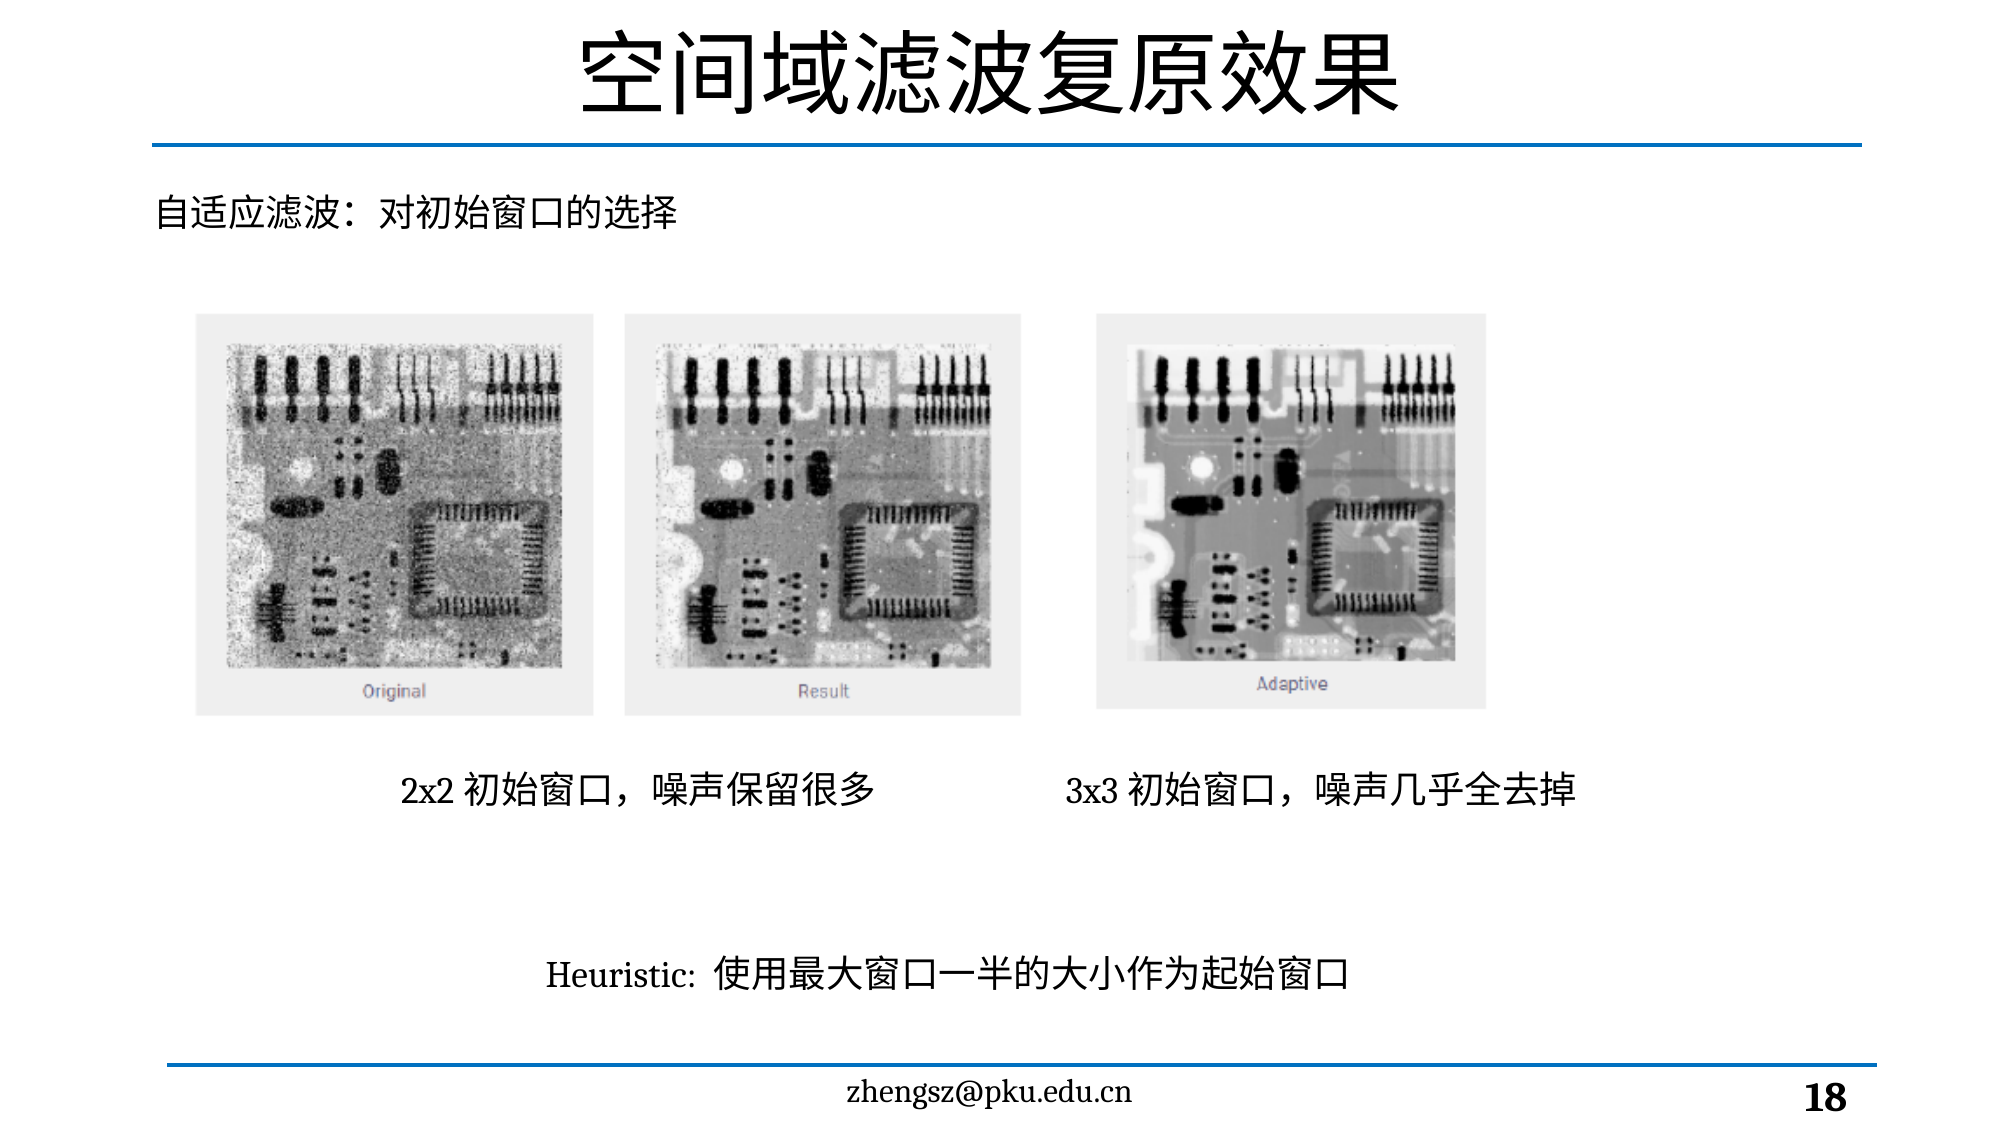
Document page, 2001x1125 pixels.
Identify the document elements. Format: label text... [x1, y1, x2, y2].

picture [180, 301, 1044, 730]
text_box Heuristic: 使用最大窗口一半的大小作为起始窗口 [530, 942, 1449, 1003]
text_box 2x2初始窗口，噪声保留很多 [386, 758, 902, 819]
picture [1083, 302, 1500, 723]
text_box 自适应滤波：对初始窗口的选择 [138, 181, 798, 242]
slide_number 18 [1412, 1065, 1863, 1125]
text_box 3x3初始窗口，噪声几乎全去掉 [1051, 758, 1604, 819]
title 空间域滤波复原效果 [239, 0, 1740, 135]
footer zhengsz@pku.edu.cn [652, 1079, 1328, 1125]
